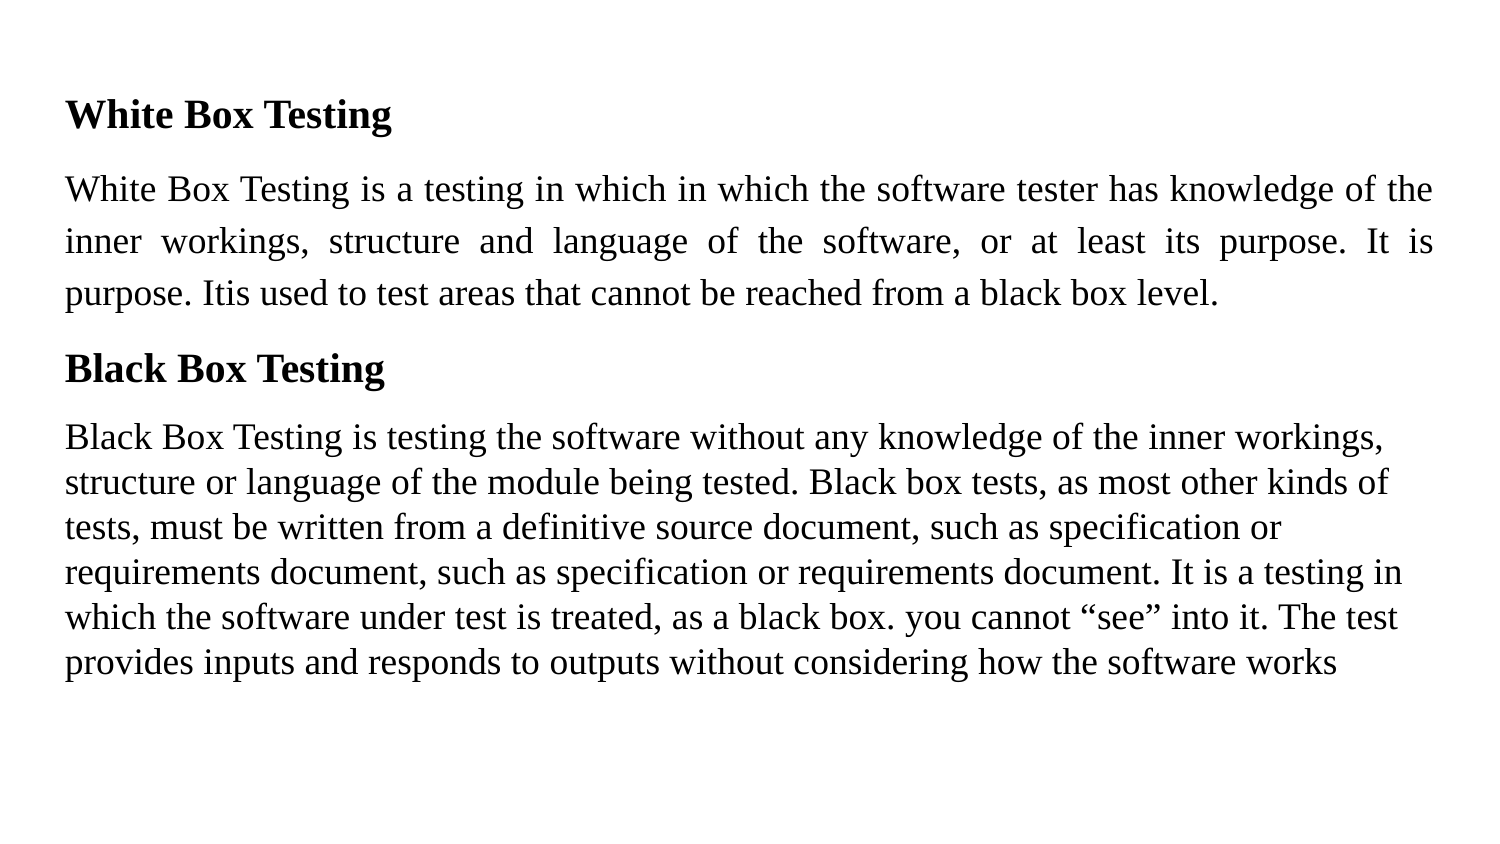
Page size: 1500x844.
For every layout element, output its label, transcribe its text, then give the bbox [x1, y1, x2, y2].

text_box White Box Testing White Box Testing is a testing in which in which the software tester has knowledge of the inner workings, structure and language of the software, or at least its purpose. It is purpose. Itis used to test areas that cannot be reached from a black box level. Black Box Testing Black Box Testing is testing the software without any knowledge of the inner workings, structure or language of the module being tested. Black box tests, as most other kinds of tests, must be written from a definitive source document, such as specification or requirements document, such as specification or requirements document. It is a testing in which the software under test is treated, as a black box. you cannot “see” into it. The test provides inputs and responds to outputs without considering how the software works [50, 71, 1450, 690]
